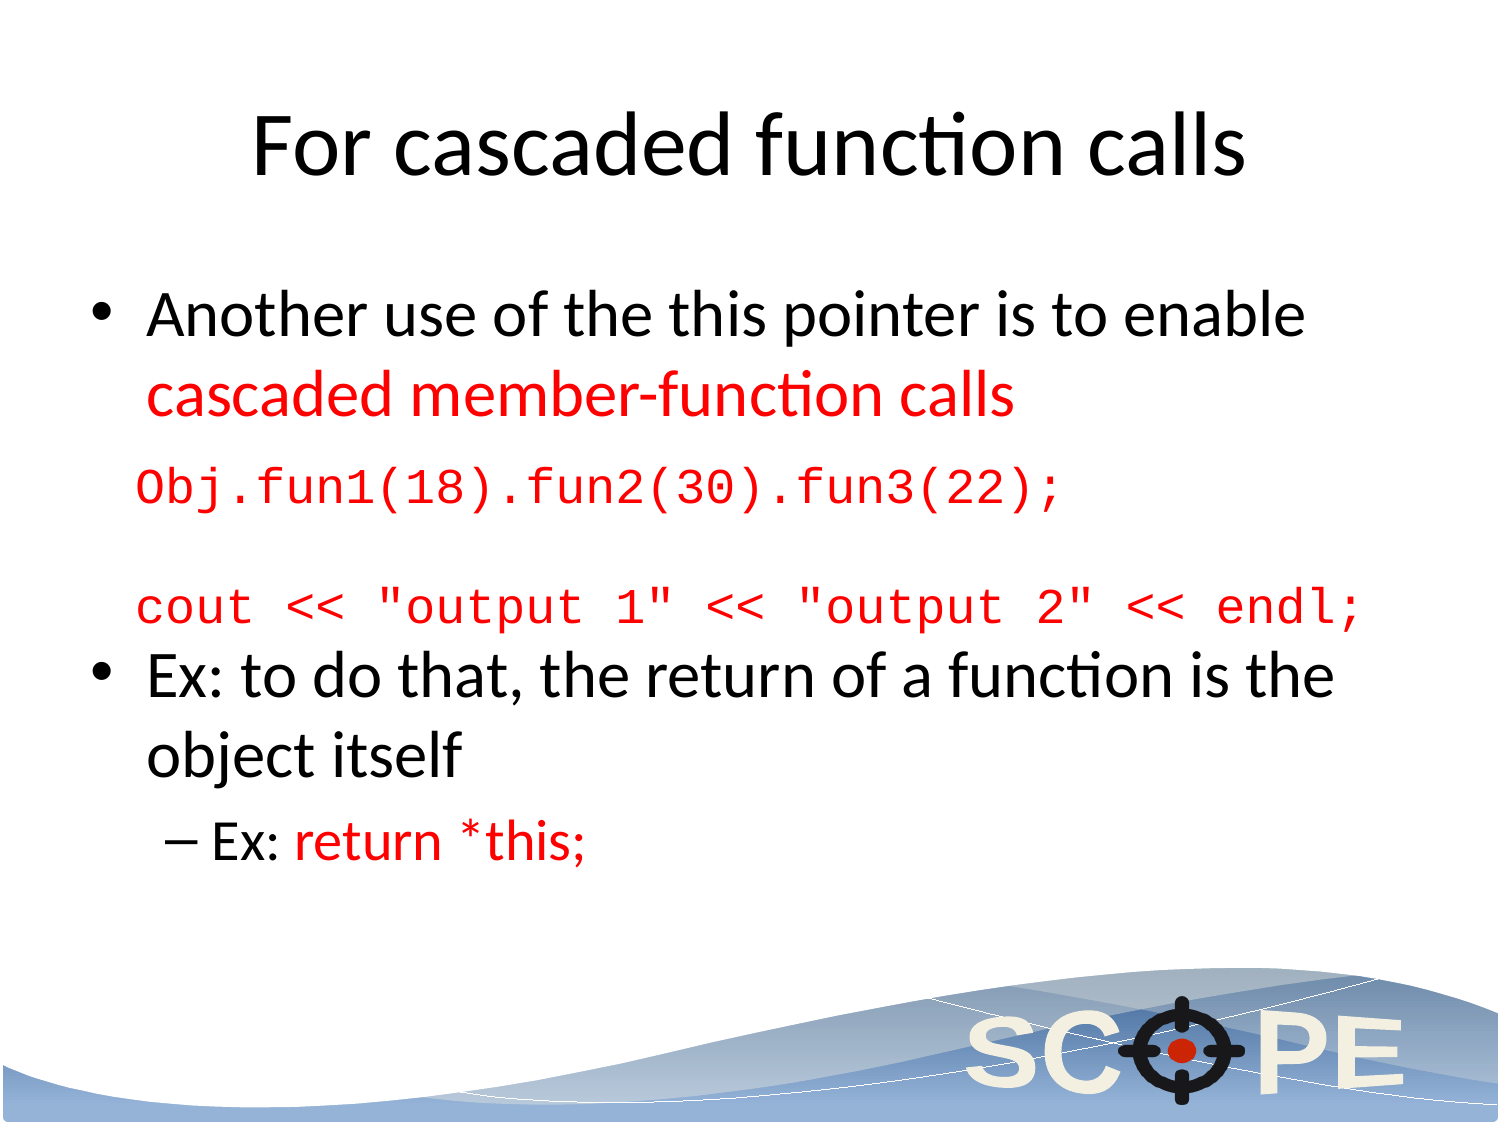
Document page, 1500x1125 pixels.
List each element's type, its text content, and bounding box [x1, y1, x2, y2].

list Another use of the this pointer is to enable cascaded member-function calls Ex: to do that, the return of a function is the object itself Ex: return *this; [75, 262, 1425, 1005]
text_box Obj.fun1(18).fun2(30).fun3(22); cout << "output 1" << "output 2" << endl; [120, 446, 1471, 641]
title For cascaded function calls [75, 45, 1425, 233]
picture [1118, 1005, 1245, 1105]
